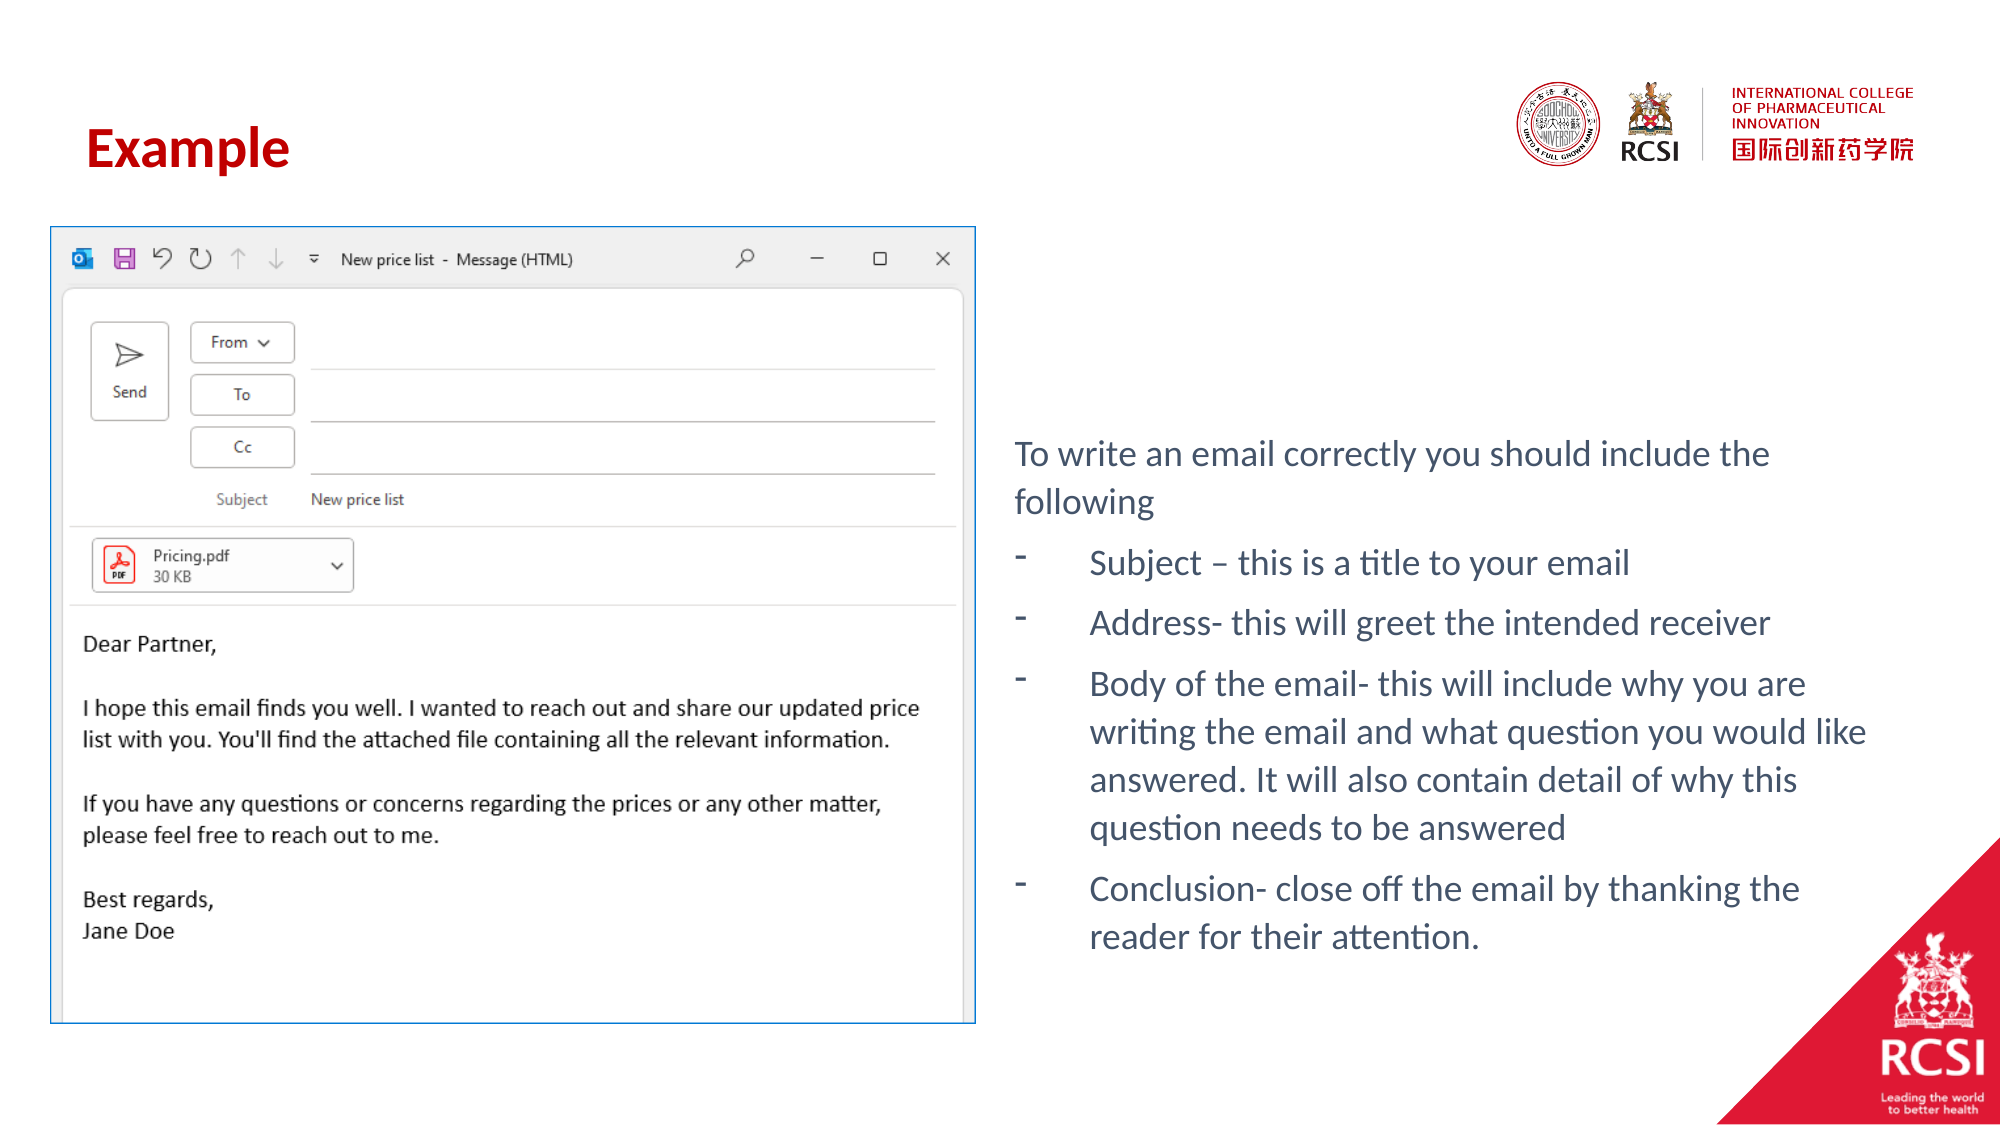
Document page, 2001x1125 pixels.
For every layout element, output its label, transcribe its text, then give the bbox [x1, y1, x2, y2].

picture [50, 226, 976, 1024]
text_box Example [71, 101, 1217, 187]
text_box To write an email correctly you should include the following Subject – this is a title to your email Address- this will greet the intended receiver Body of the email- this will include why you are writing the email and what question you would like answered. It will also contain detail of why this question needs to be answered Conclusion- close off the email by thanking the reader for their attention. [999, 418, 1920, 965]
picture [1876, 931, 1994, 1119]
picture [1506, 71, 1927, 175]
